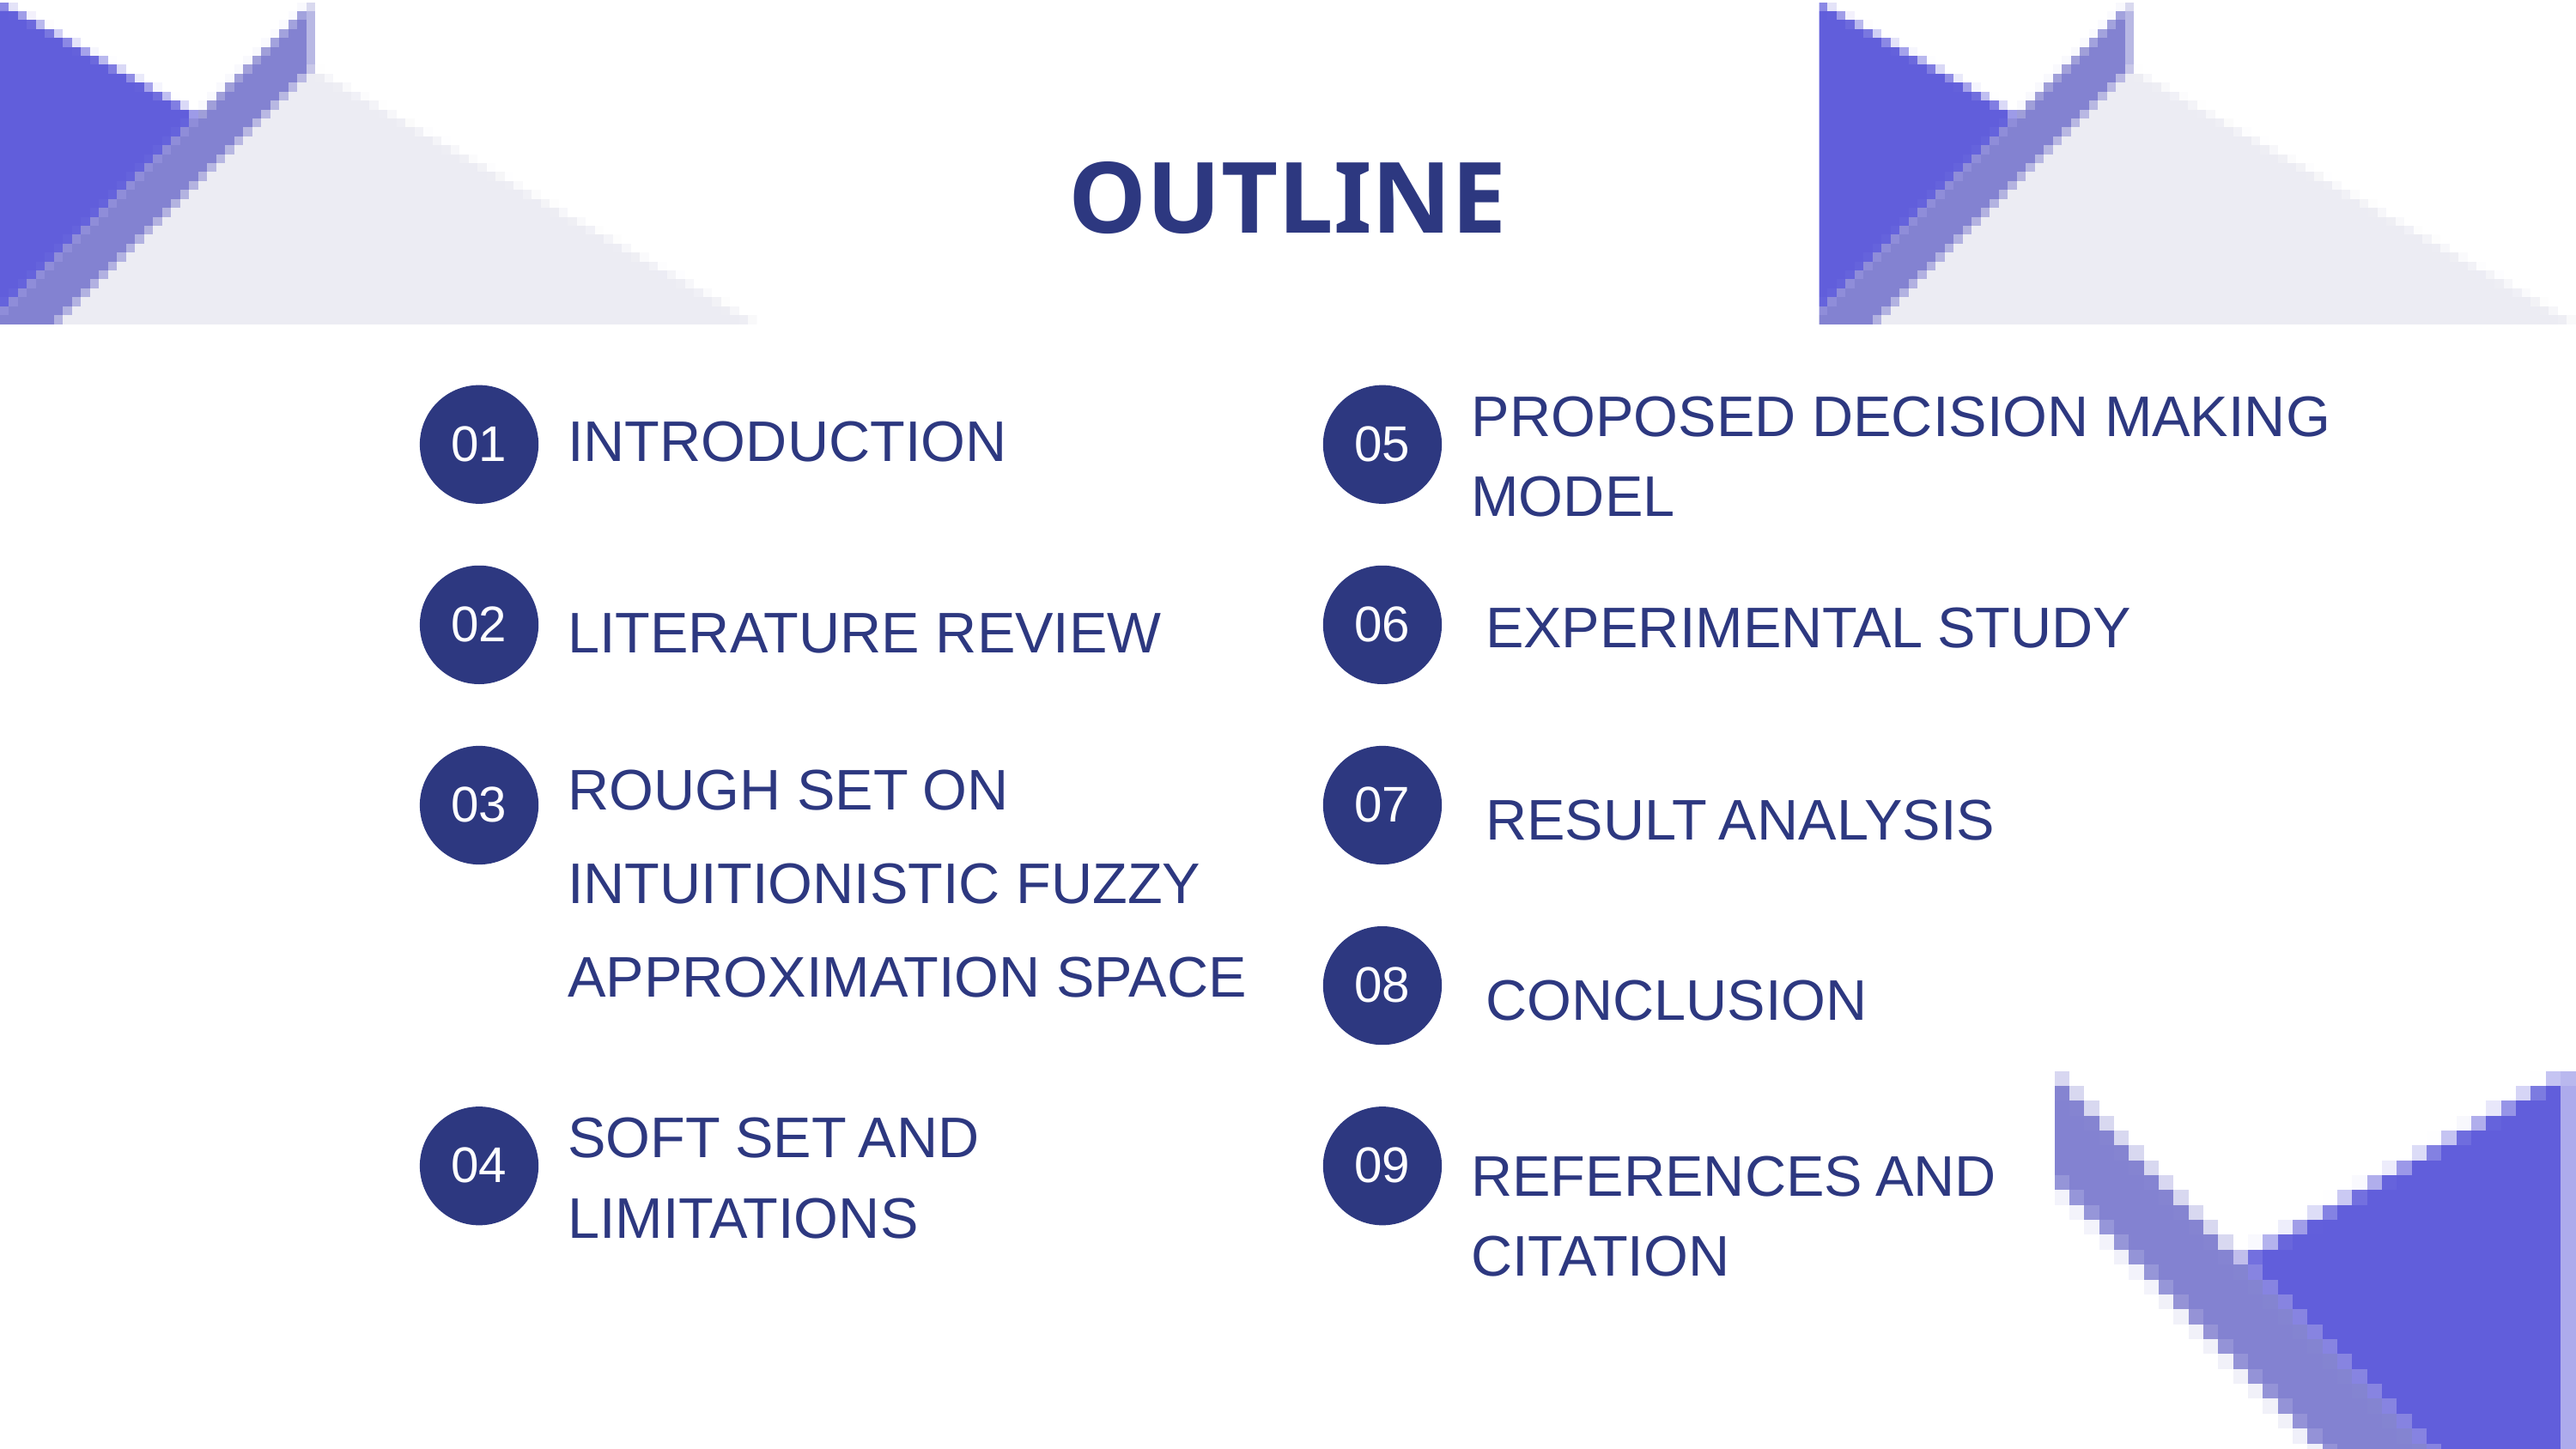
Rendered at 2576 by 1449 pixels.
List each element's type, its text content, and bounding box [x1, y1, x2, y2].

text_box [1322, 925, 2184, 1046]
text_box [1819, 3, 2576, 324]
text_box [0, 3, 757, 324]
text_box SOFT SET AND LIMITATIONS [568, 1088, 1267, 1250]
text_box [419, 745, 539, 865]
text_box LITERATURE REVIEW [568, 584, 1267, 664]
text_box OUTLINE [757, 115, 1819, 253]
text_box ROUGH SET ON INTUITIONISTIC FUZZY APPROXIMATION SPACE [568, 728, 1267, 1009]
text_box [1322, 565, 2184, 685]
text_box [2054, 1071, 2576, 1449]
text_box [1322, 385, 1443, 505]
text_box PROPOSED DECISION MAKING MODEL [1471, 367, 2417, 528]
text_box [1322, 745, 2184, 865]
text_box INTRODUCTION [568, 392, 1267, 474]
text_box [419, 565, 539, 685]
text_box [419, 1106, 539, 1226]
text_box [419, 385, 539, 505]
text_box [1322, 1106, 2170, 1288]
